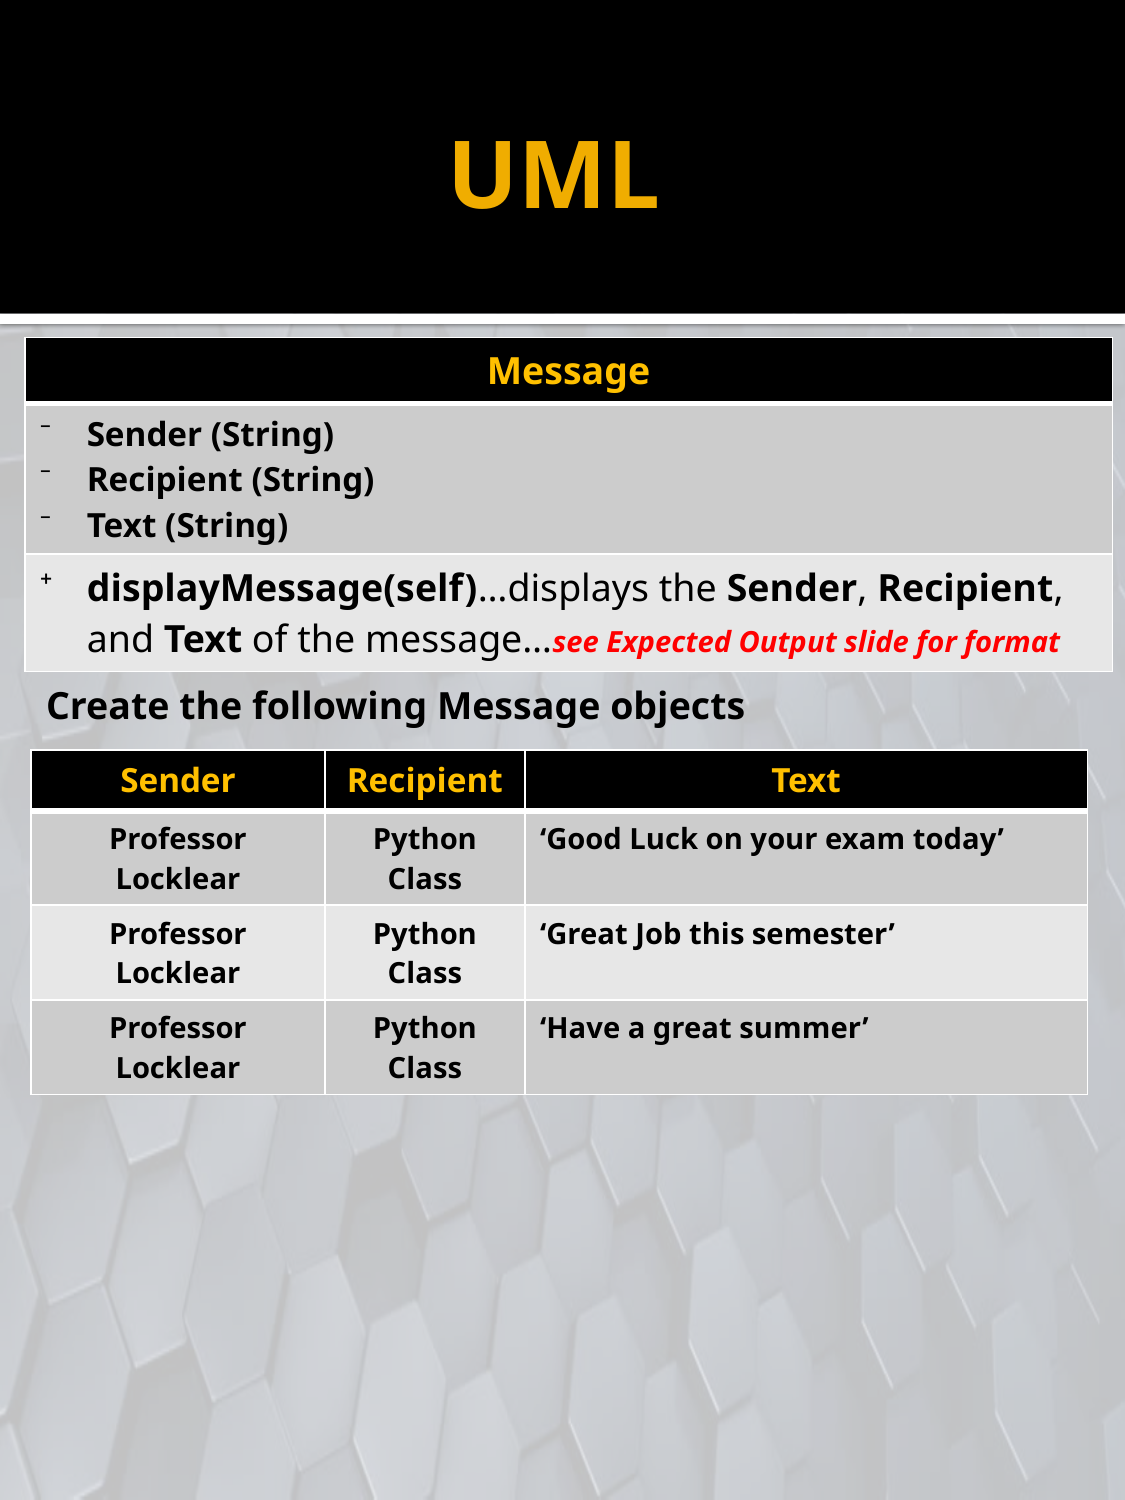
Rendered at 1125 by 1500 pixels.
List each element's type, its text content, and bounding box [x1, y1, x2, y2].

table_header Sender [32, 751, 324, 808]
table_cell Professor Locklear [32, 906, 324, 999]
text_box Create the following Message objects [31, 674, 1069, 735]
table_cell Python Class [326, 814, 524, 904]
table_cell ‘Great Job this semester’ [526, 906, 1087, 999]
table_cell Professor Locklear [32, 814, 324, 904]
table_cell Python Class [326, 906, 524, 999]
table_header Recipient [326, 751, 524, 808]
table_cell Python Class [326, 1001, 524, 1094]
table_cell ‘Have a great summer’ [526, 1001, 1087, 1094]
table_header Text [526, 751, 1087, 808]
table_cell ‘Good Luck on your exam today’ [526, 814, 1087, 904]
table_header Message [26, 338, 1112, 401]
table_cell Sender (String) Recipient (String) Text (String) [26, 406, 1112, 553]
table_cell Professor Locklear [32, 1001, 324, 1094]
table_cell displayMessage(self)…displays the Sender, Recipient, and Text of the message…see Expected Output slide for format [26, 555, 1112, 671]
title UML [56, 34, 1069, 308]
